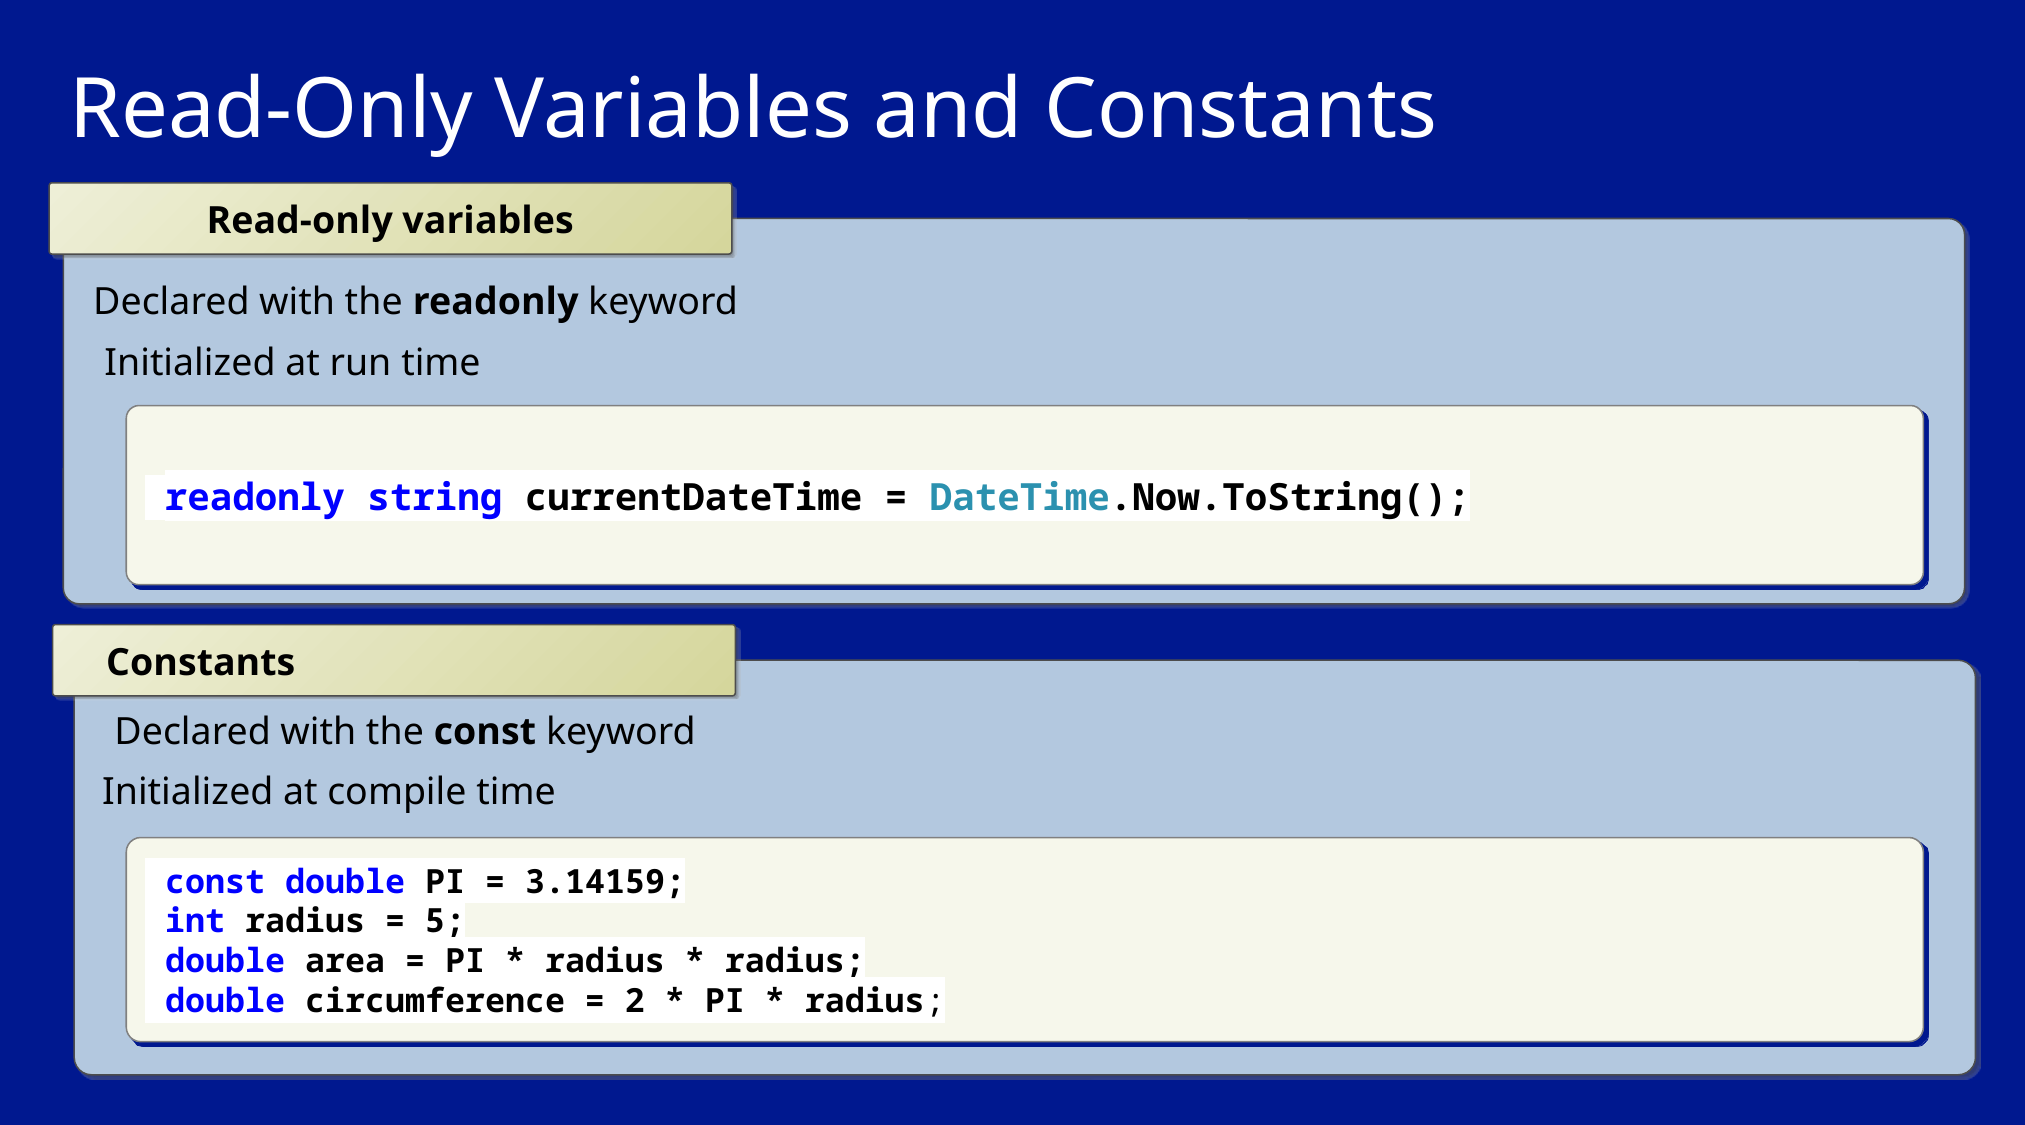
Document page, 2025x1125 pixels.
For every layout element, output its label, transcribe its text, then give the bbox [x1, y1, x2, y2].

text_box Initialized at run time [89, 330, 496, 390]
text_box Read-only variables [49, 182, 732, 255]
text_box readonly string currentDateTime = DateTime.Now.ToString(); [126, 405, 1924, 585]
text_box [74, 660, 1976, 1075]
text_box Declared with the readonly keyword [78, 269, 753, 330]
text_box Constants [52, 624, 736, 696]
text_box Initialized at compile time [87, 759, 572, 820]
title Read-Only Variables and Constants [44, 48, 1981, 195]
text_box const double PI = 3.14159; int radius = 5; double area = PI * radius * radius; double circumference = 2 * PI * radius; [126, 837, 1924, 1042]
text_box [63, 218, 1965, 604]
text_box Declared with the const keyword [99, 699, 869, 760]
